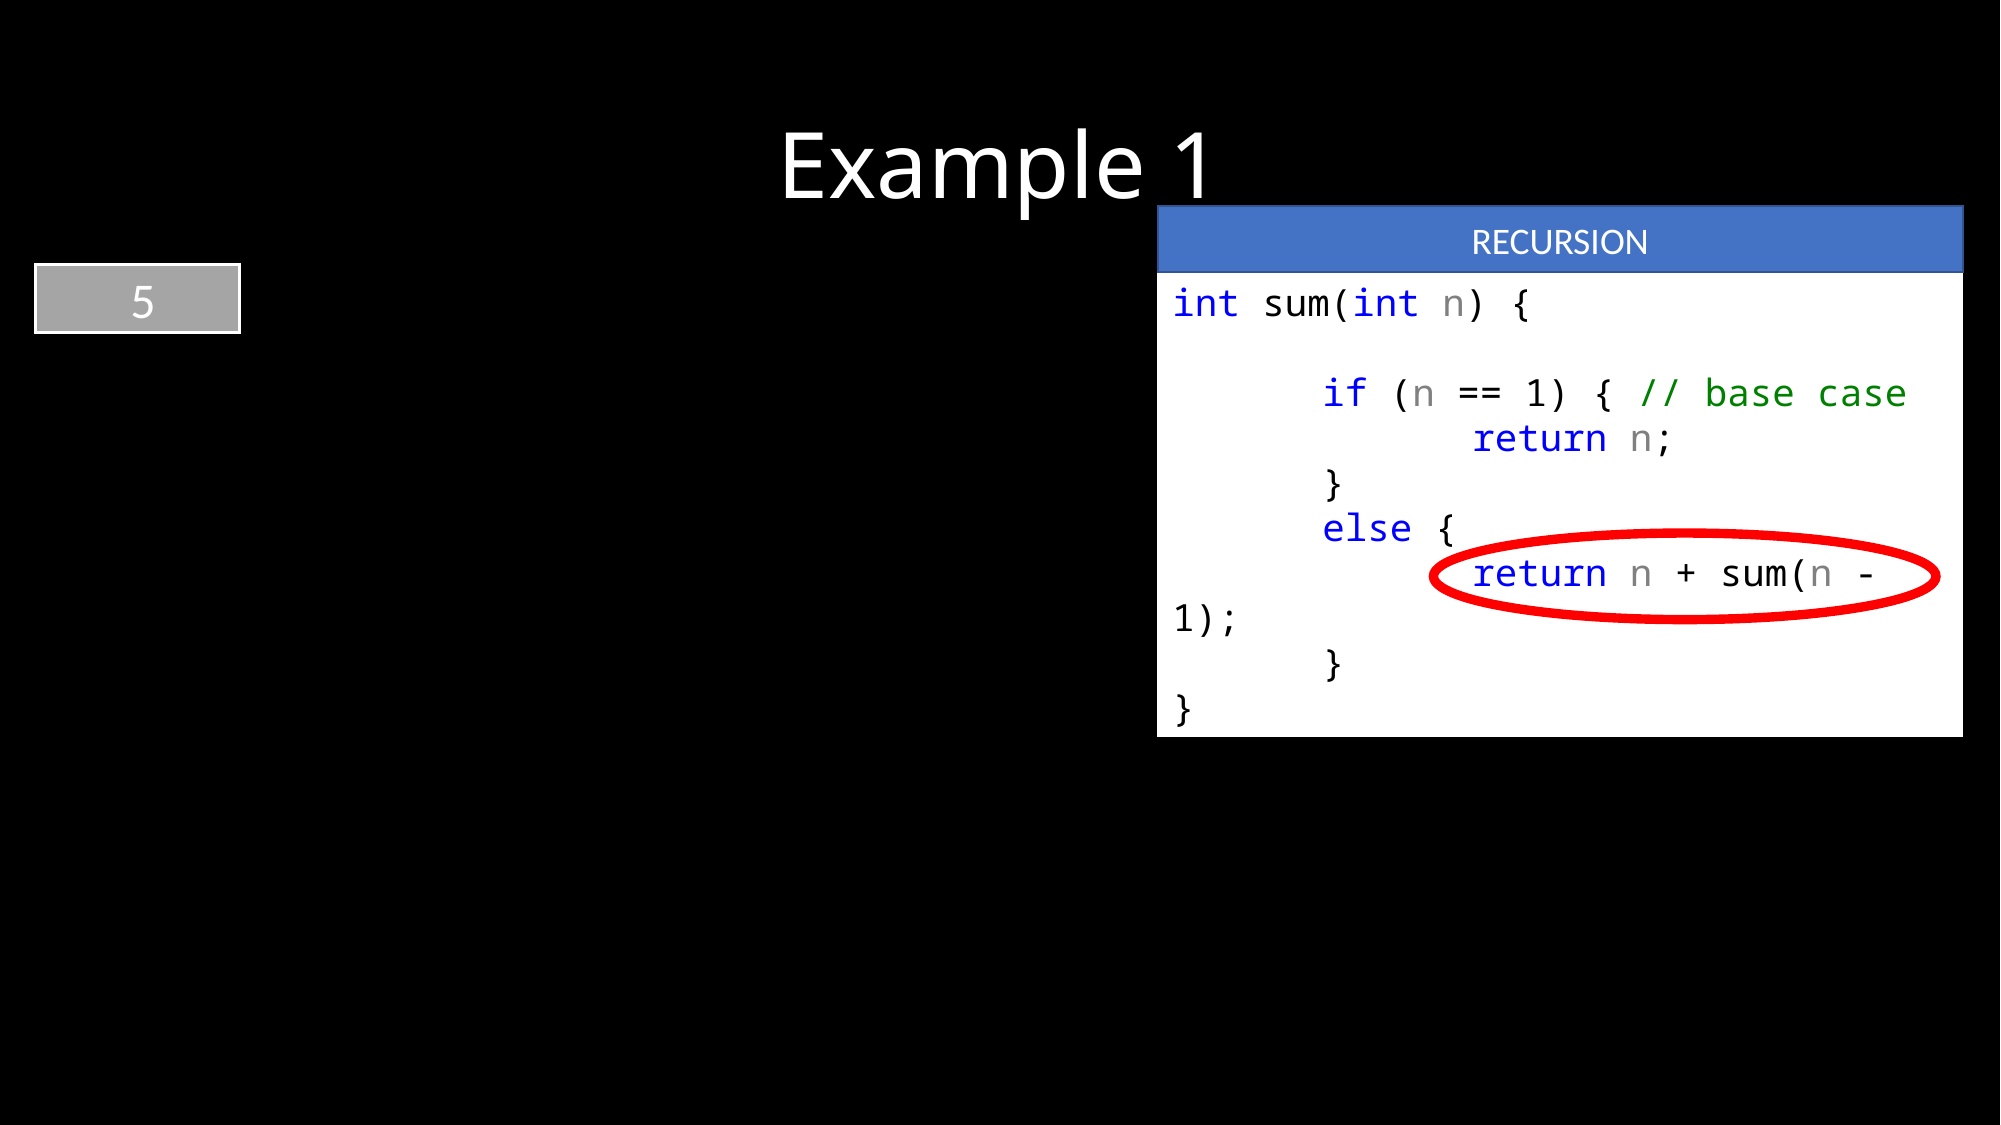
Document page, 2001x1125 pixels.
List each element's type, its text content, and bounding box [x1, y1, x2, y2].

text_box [1157, 206, 1963, 696]
title Example 1 [137, 59, 1863, 278]
text_box 5 [34, 263, 241, 334]
